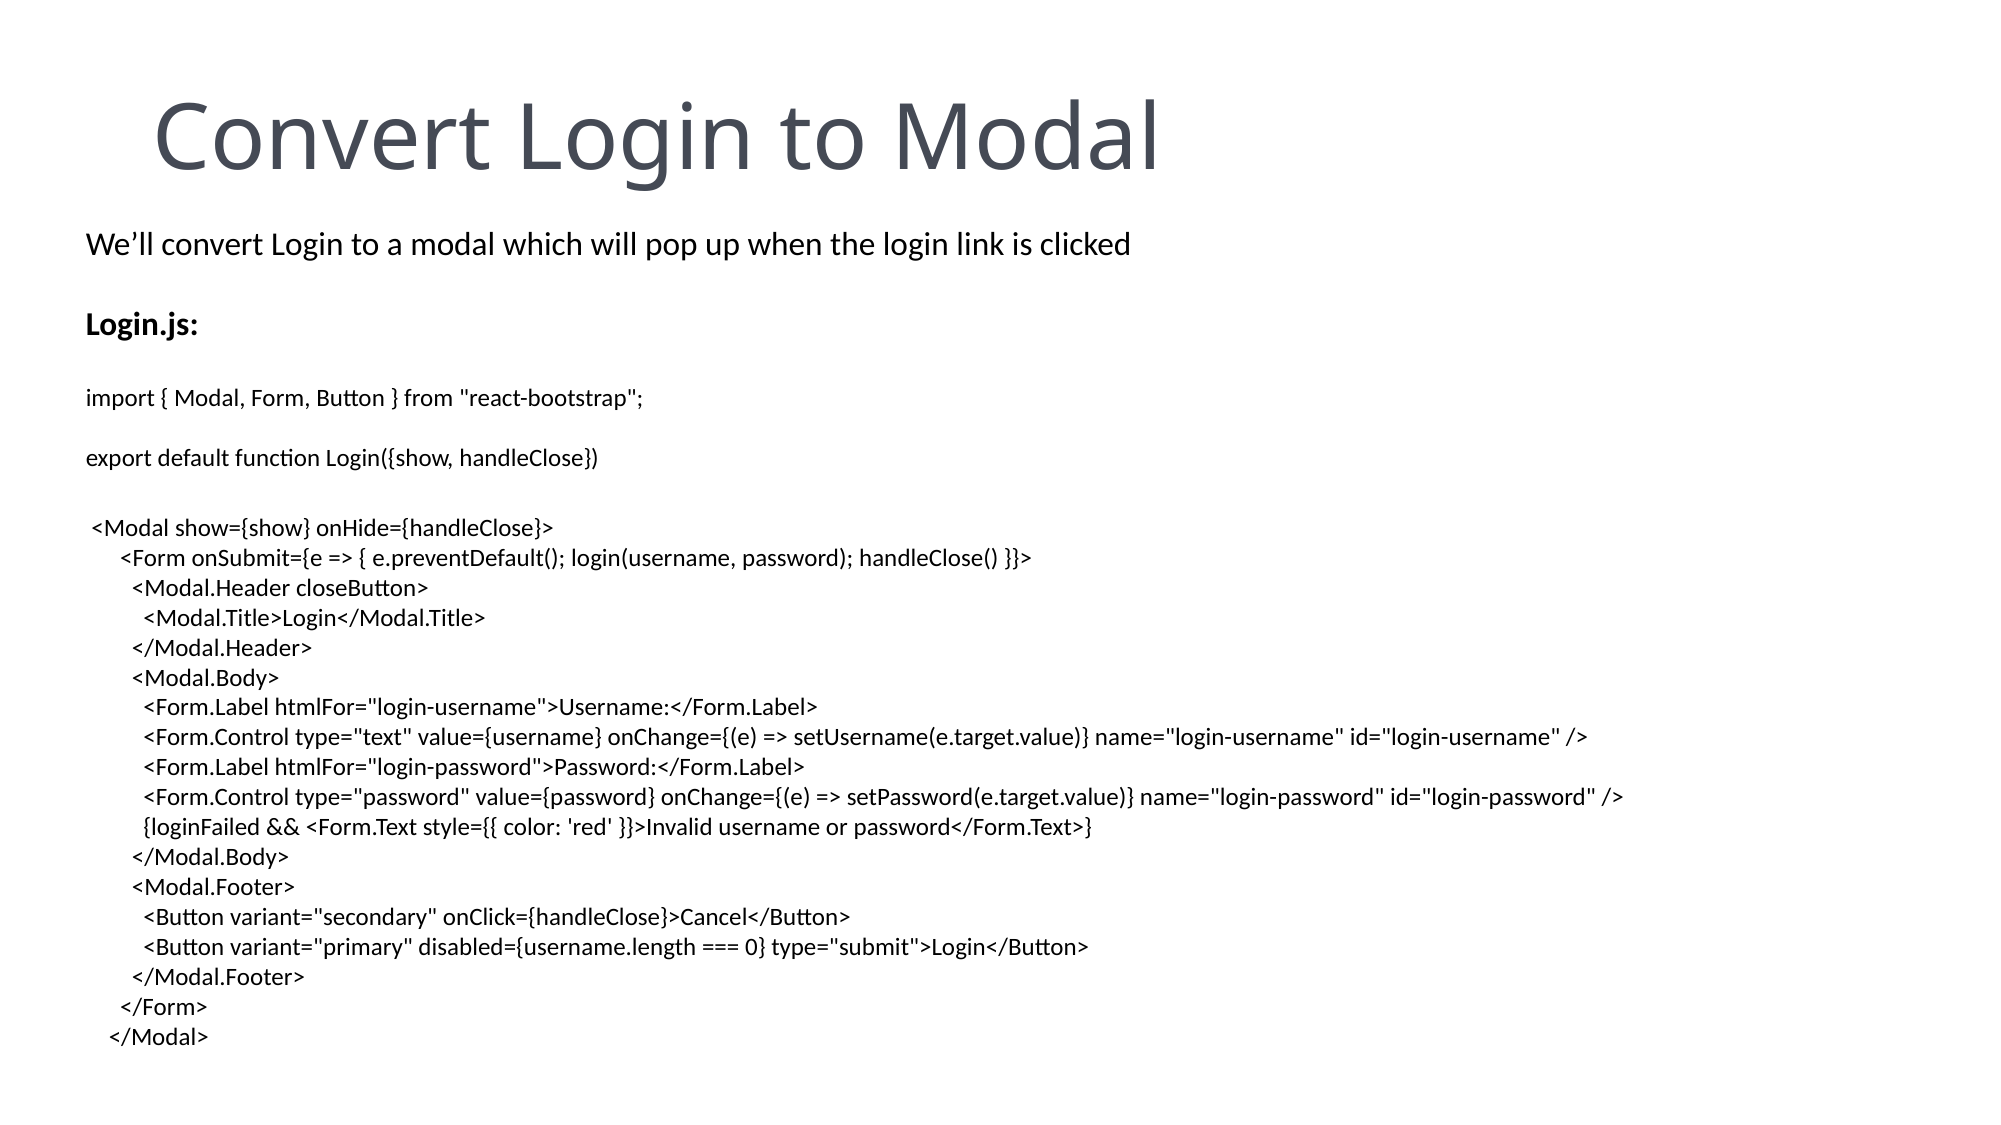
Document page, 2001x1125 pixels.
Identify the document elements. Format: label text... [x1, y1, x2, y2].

text_box We’ll convert Login to a modal which will pop up when the login link is clicked Login.js: import { Modal, Form, Button } from "react-bootstrap"; export default function Login({show, handleClose}) <Modal show={show} onHide={handleClose}> <Form onSubmit={e => { e.preventDefault(); login(username, password); handleClose() }}> <Modal.Header closeButton> <Modal.Title>Login</Modal.Title> </Modal.Header> <Modal.Body> <Form.Label htmlFor="login-username">Username:</Form.Label> <Form.Control type="text" value={username} onChange={(e) => setUsername(e.target.value)} name="login-username" id="login-username" /> <Form.Label htmlFor="login-password">Password:</Form.Label> <Form.Control type="password" value={password} onChange={(e) => setPassword(e.target.value)} name="login-password" id="login-password" /> {loginFailed && <Form.Text style={{ color: 'red' }}>Invalid username or password</Form.Text>} </Modal.Body> <Modal.Footer> <Button variant="secondary" onClick={handleClose}>Cancel</Button> <Button variant="primary" disabled={username.length === 0} type="submit">Login</Button> </Modal.Footer> </Form> </Modal> [71, 214, 1916, 1058]
title Convert Login to Modal [137, 59, 1863, 214]
